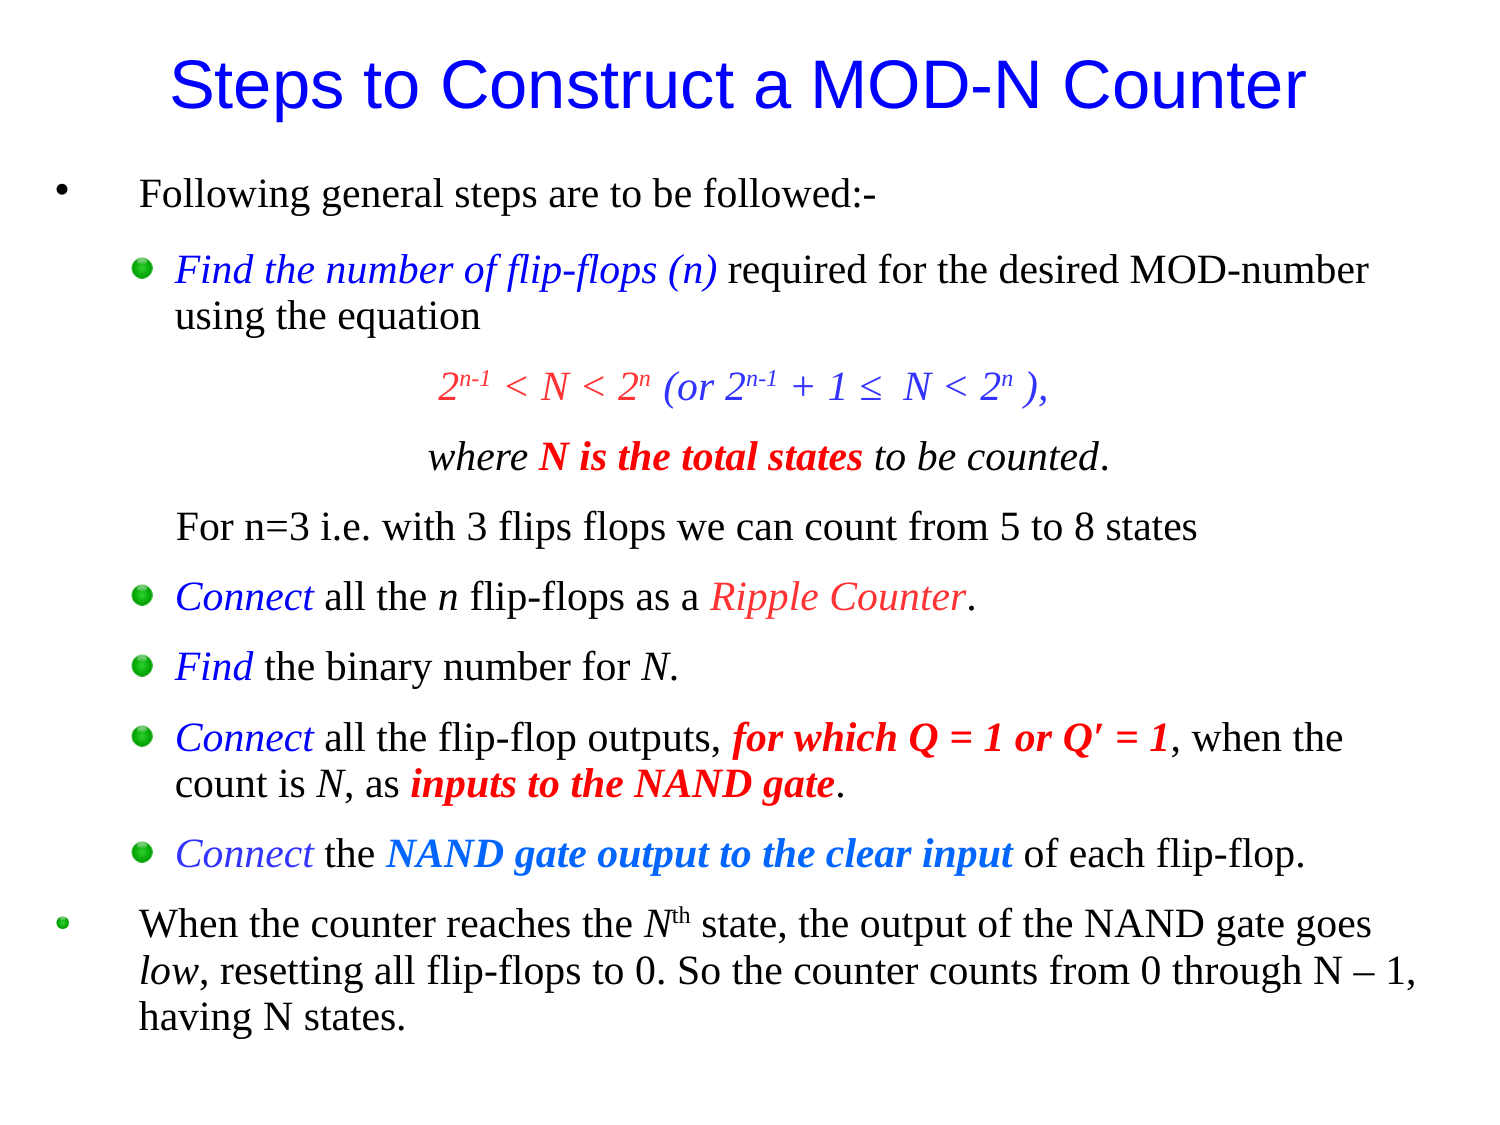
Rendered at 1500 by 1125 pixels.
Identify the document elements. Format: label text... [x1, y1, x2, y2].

picture [130, 840, 153, 863]
picture [130, 256, 153, 279]
picture [55, 915, 69, 929]
text_box Steps to Construct a MOD-N Counter [74, 26, 1421, 145]
picture [130, 653, 153, 677]
picture [130, 724, 153, 747]
text_box Following general steps are to be followed:- Find the number of flip-flops (n) required for the desired MOD-number using the equation 2n-1 < N < 2n (or 2n-1 + 1 ≤ N < 2n ), where N is the total states to be counted. For n=3 i.e. with 3 flips flops we can count from 5 to 8 states Connect all the n flip-flops as a Ripple Counter. Find the binary number for N. Connect all the flip-flop outputs, for which Q = 1 or Q′ = 1, when the count is N, as inputs to the NAND gate. Connect the NAND gate output to the clear input of each flip-flop. When the counter reaches the Nth state, the output of the NAND gate goes low, resetting all flip-flops to 0. So the counter counts from 0 through N – 1, having N states. [55, 166, 1421, 1013]
picture [130, 583, 153, 606]
